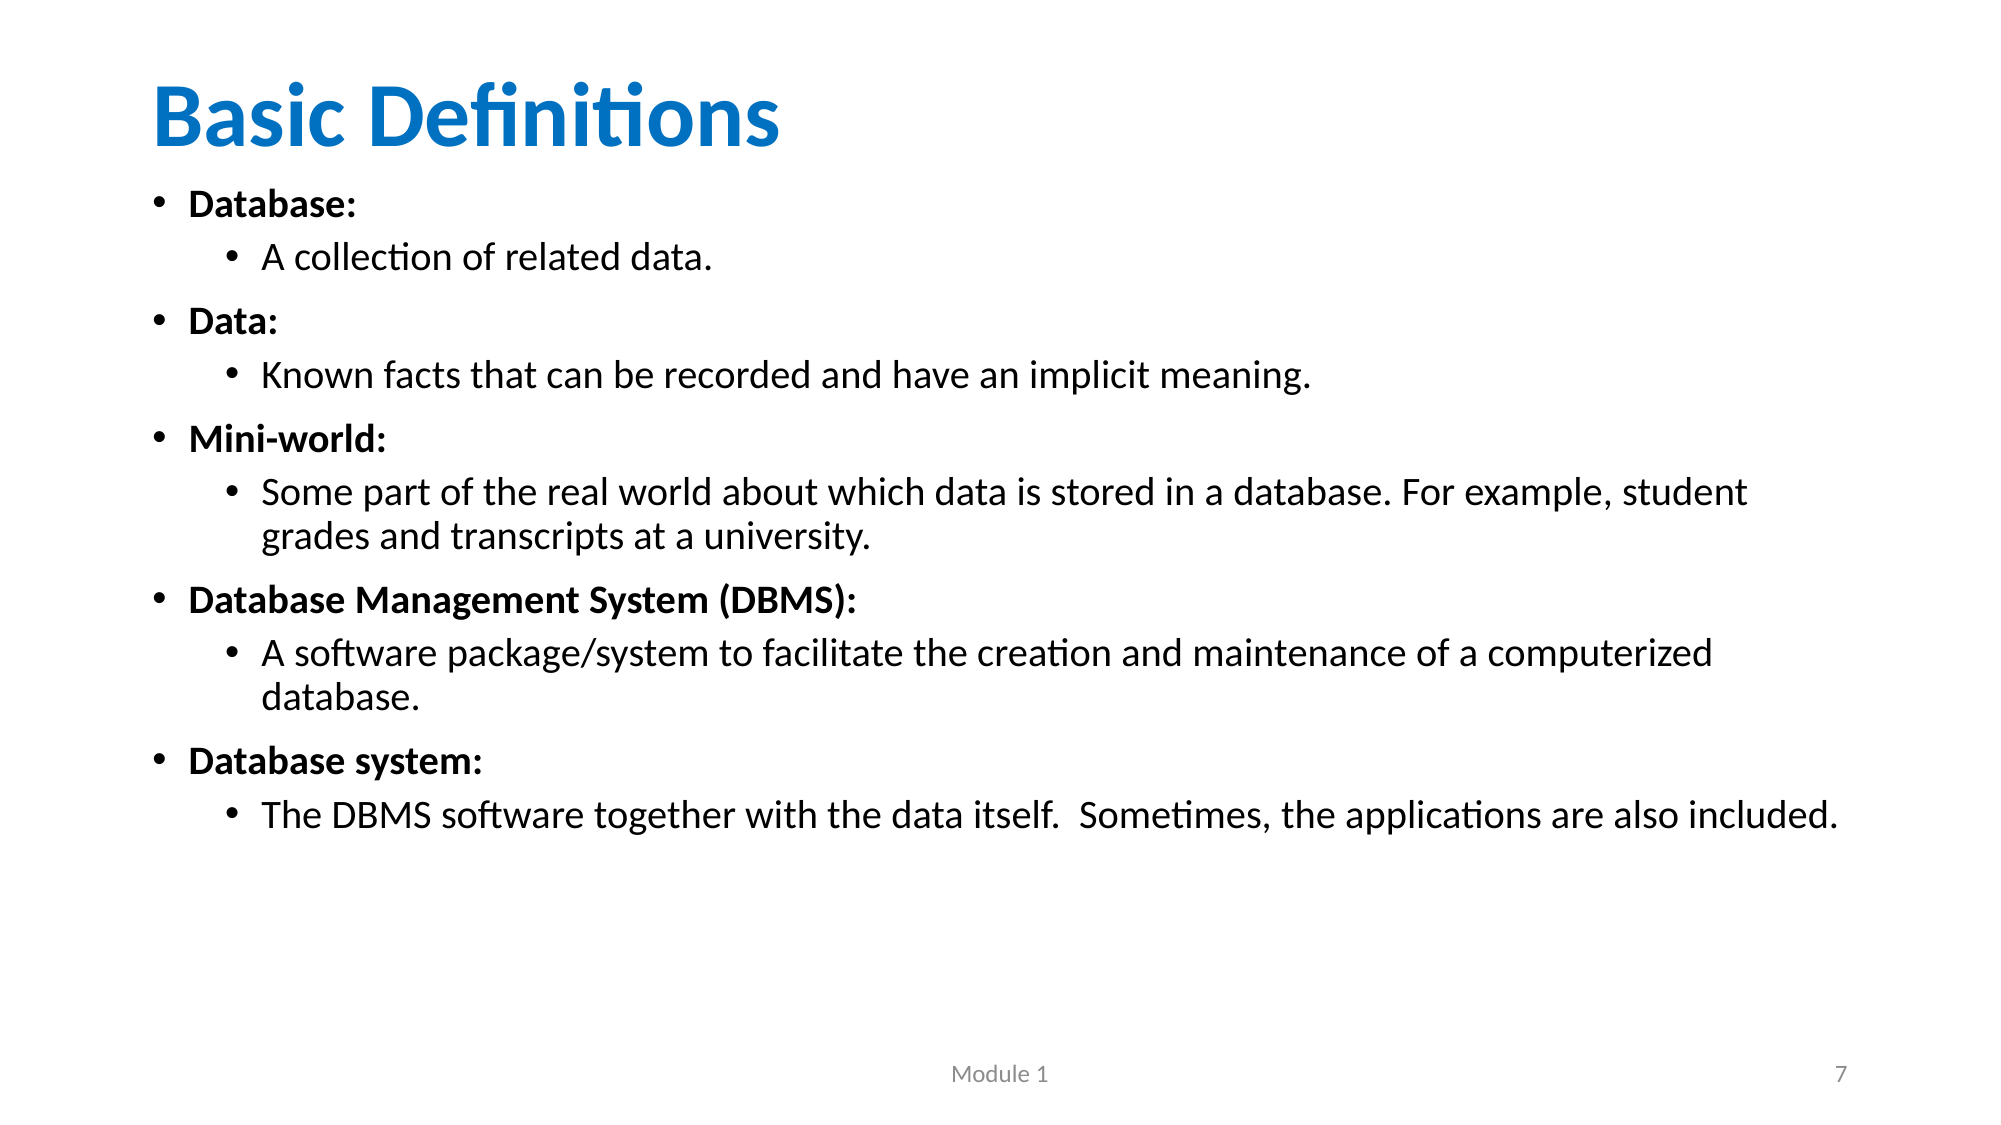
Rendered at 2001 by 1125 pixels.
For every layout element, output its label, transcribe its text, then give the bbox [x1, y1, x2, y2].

list Database: A collection of related data. Data: Known facts that can be recorded and have an implicit meaning. Mini-world: Some part of the real world about which data is stored in a database. For example, student grades and transcripts at a university. Database Management System (DBMS): A software package/system to facilitate the creation and maintenance of a computerized database. Database system: The DBMS software together with the data itself. Sometimes, the applications are also included. [137, 174, 1863, 889]
footer Module 1 [662, 1042, 1338, 1103]
slide_number 7 [1412, 1042, 1863, 1103]
title Basic Definitions [137, 59, 1863, 174]
